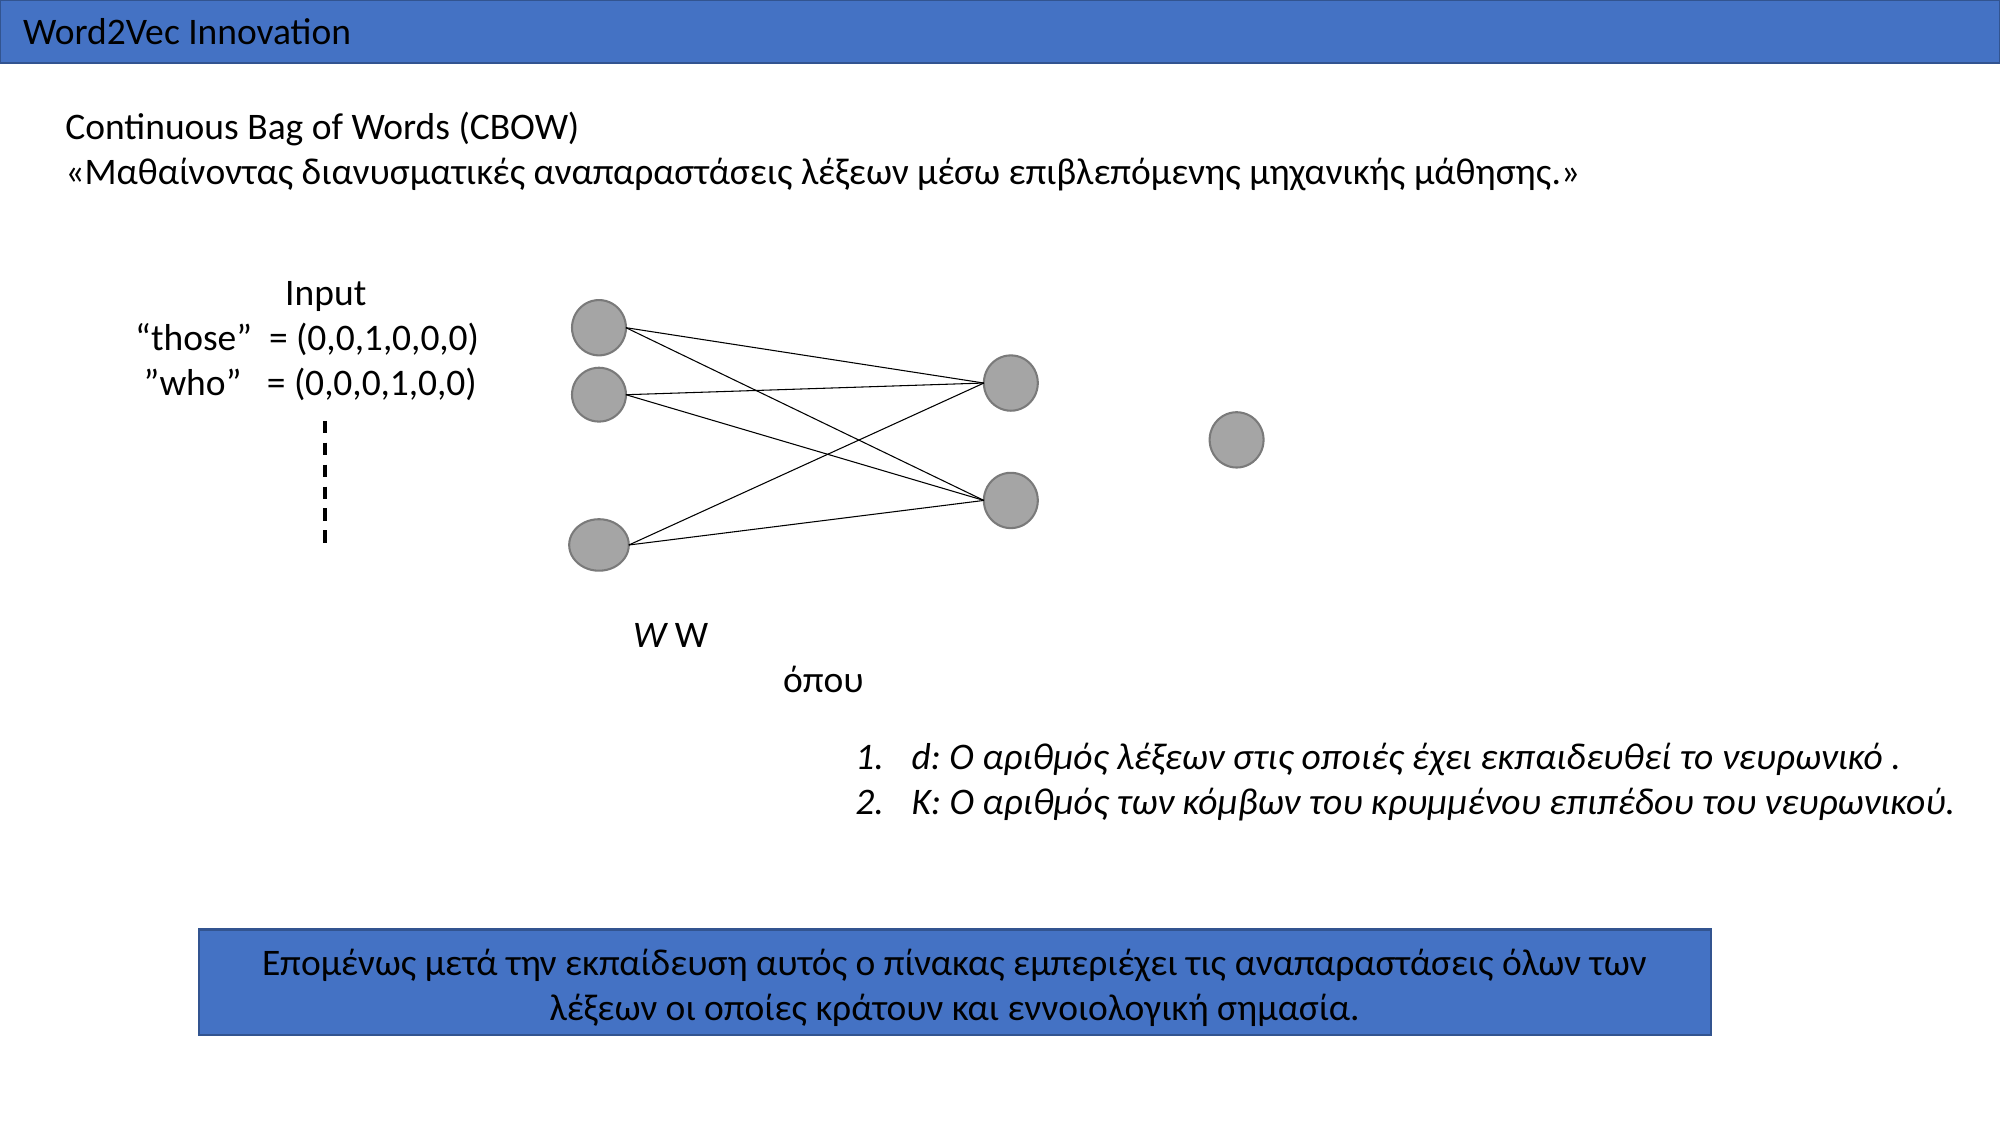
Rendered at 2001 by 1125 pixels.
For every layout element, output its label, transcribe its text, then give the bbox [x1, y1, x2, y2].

text_box [0, 0, 2000, 64]
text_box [625, 327, 984, 394]
text_box [568, 518, 630, 572]
text_box d: Ο αριθμός λέξεων στις οποιές έχει εκπαιδευθεί το νευρωνικό . K: Ο αριθμός των κόμβων του κρυμμένου επιπέδου του νευρωνικού. [765, 724, 2000, 830]
text_box [1208, 411, 1265, 469]
text_box Continuous Bag of Words (CBOW) «Μαθαίνοντας διανυσματικές αναπαραστάσεις λέξεων μέσω επιβλεπόμενης μηχανικής μάθησης.» [50, 94, 1698, 199]
text_box [984, 471, 1039, 530]
text_box [984, 354, 1039, 412]
text_box [570, 299, 627, 357]
text_box Word2Vec Innovation [8, 0, 808, 60]
text_box Επομένως μετά την εκπαίδευση αυτός ο πίνακας εμπεριέχει τις αναπαραστάσεις όλων των λέξεων οι οποίες κράτουν και εννοιολογική σημασία. [198, 928, 1712, 1036]
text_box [628, 500, 984, 545]
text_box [625, 394, 984, 501]
text_box [570, 366, 625, 423]
text_box Input “those” = (0,0,1,0,0,0) ”who” = (0,0,0,1,0,0) [120, 260, 705, 411]
